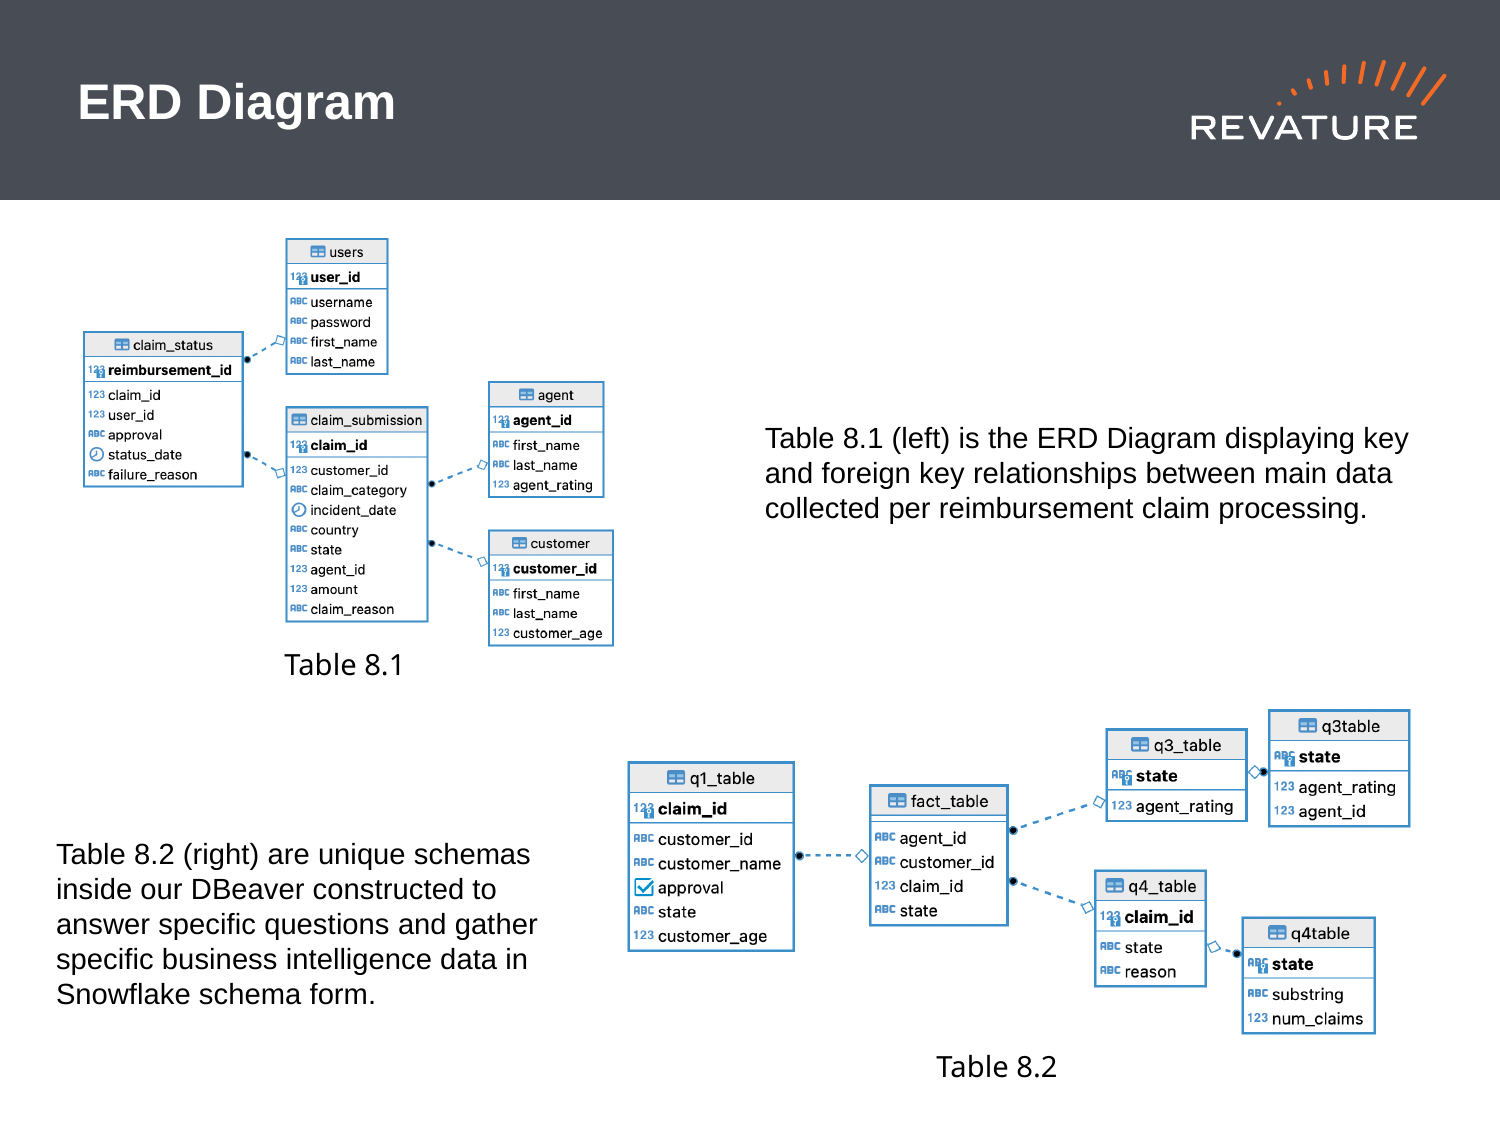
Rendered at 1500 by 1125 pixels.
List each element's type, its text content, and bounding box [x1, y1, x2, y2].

text_box Table 8.1 (left) is the ERD Diagram displaying key and foreign key relationships between main data collected per reimbursement claim processing. [769, 412, 1453, 532]
title ERD Diagram [62, 0, 1084, 200]
picture [62, 218, 1500, 1094]
text_box Table 8.2 (right) are unique schemas inside our DBeaver constructed to answer specific questions and gather specific business intelligence data in Snowflake schema form. [41, 827, 592, 1018]
